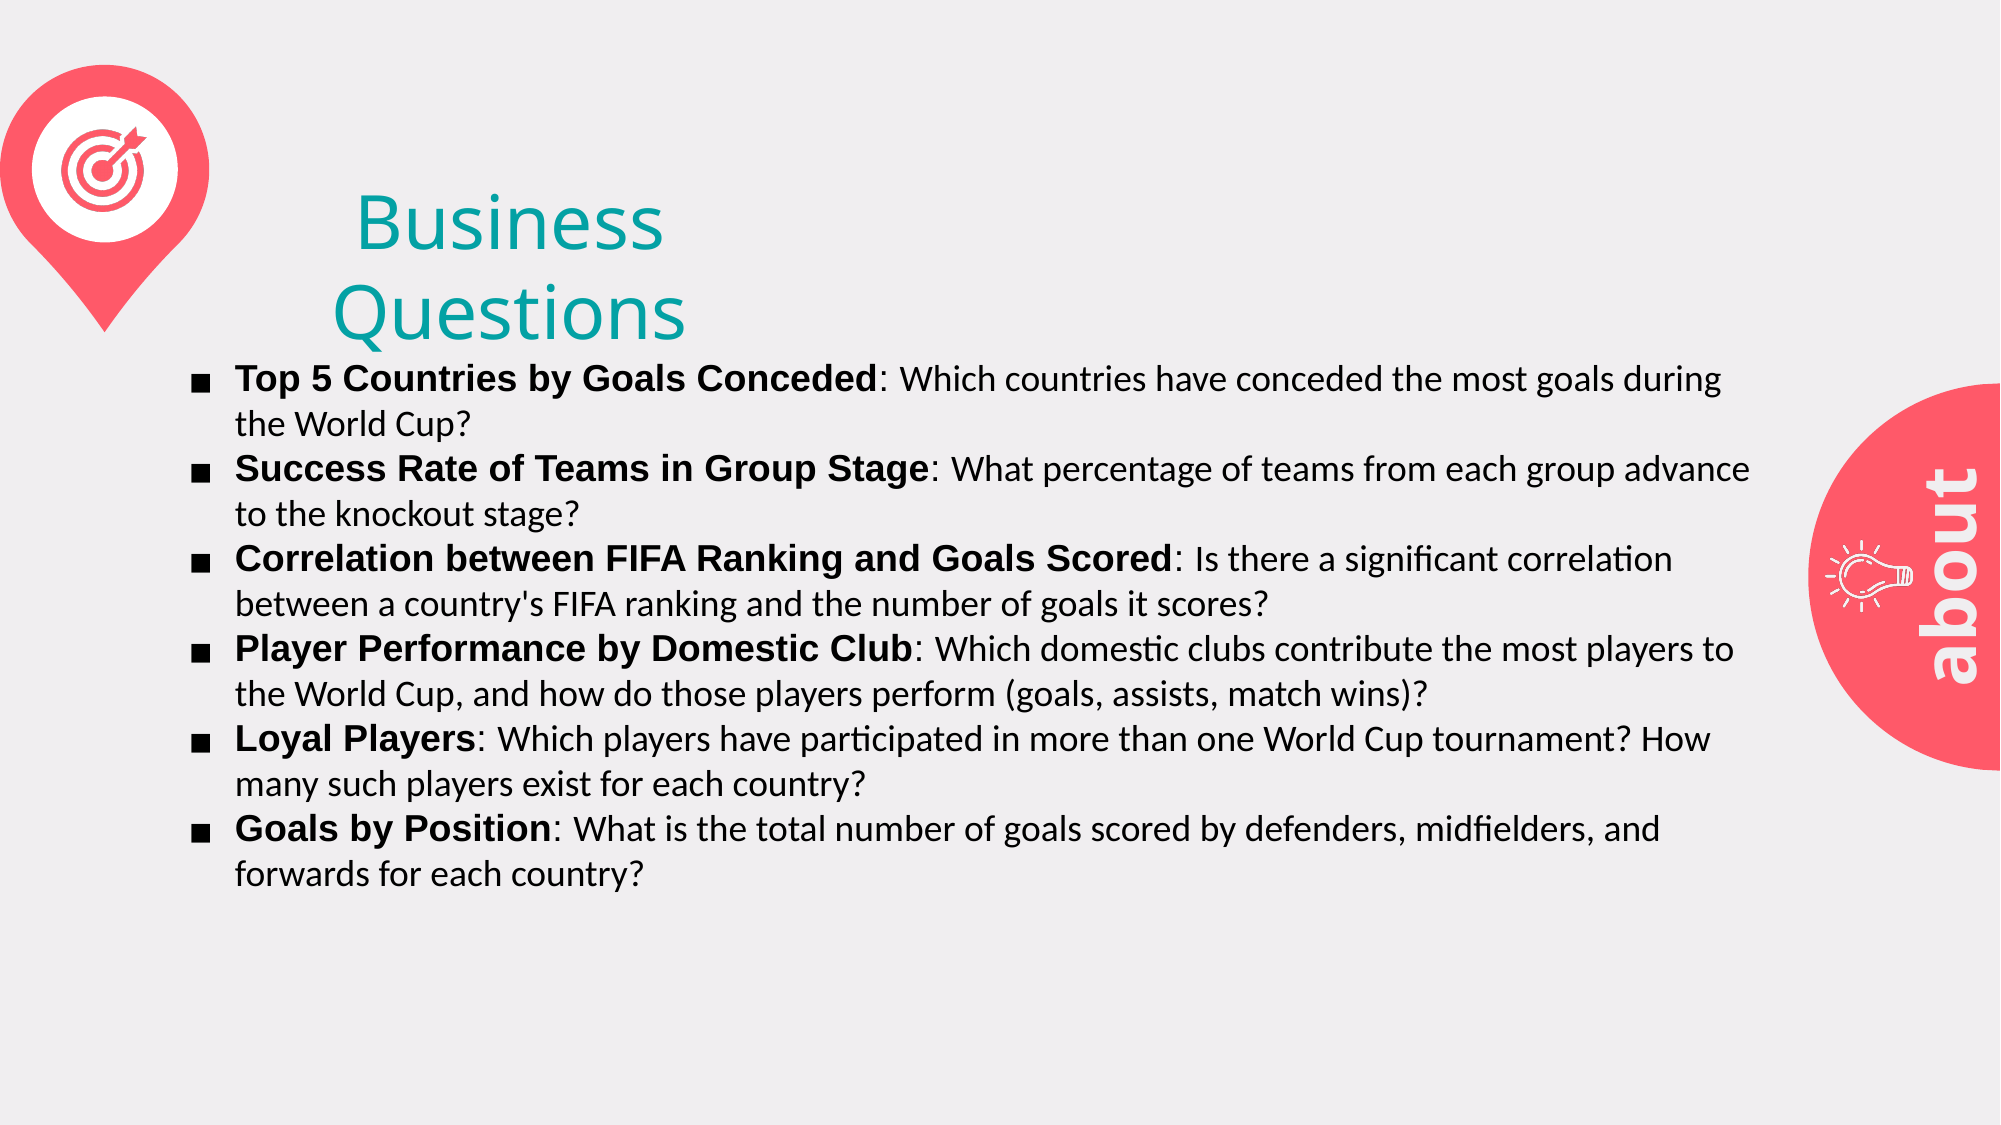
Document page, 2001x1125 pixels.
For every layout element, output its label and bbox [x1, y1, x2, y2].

text_box [0, 21, 253, 318]
text_box [0, 0, 2000, 1125]
picture [52, 116, 157, 221]
